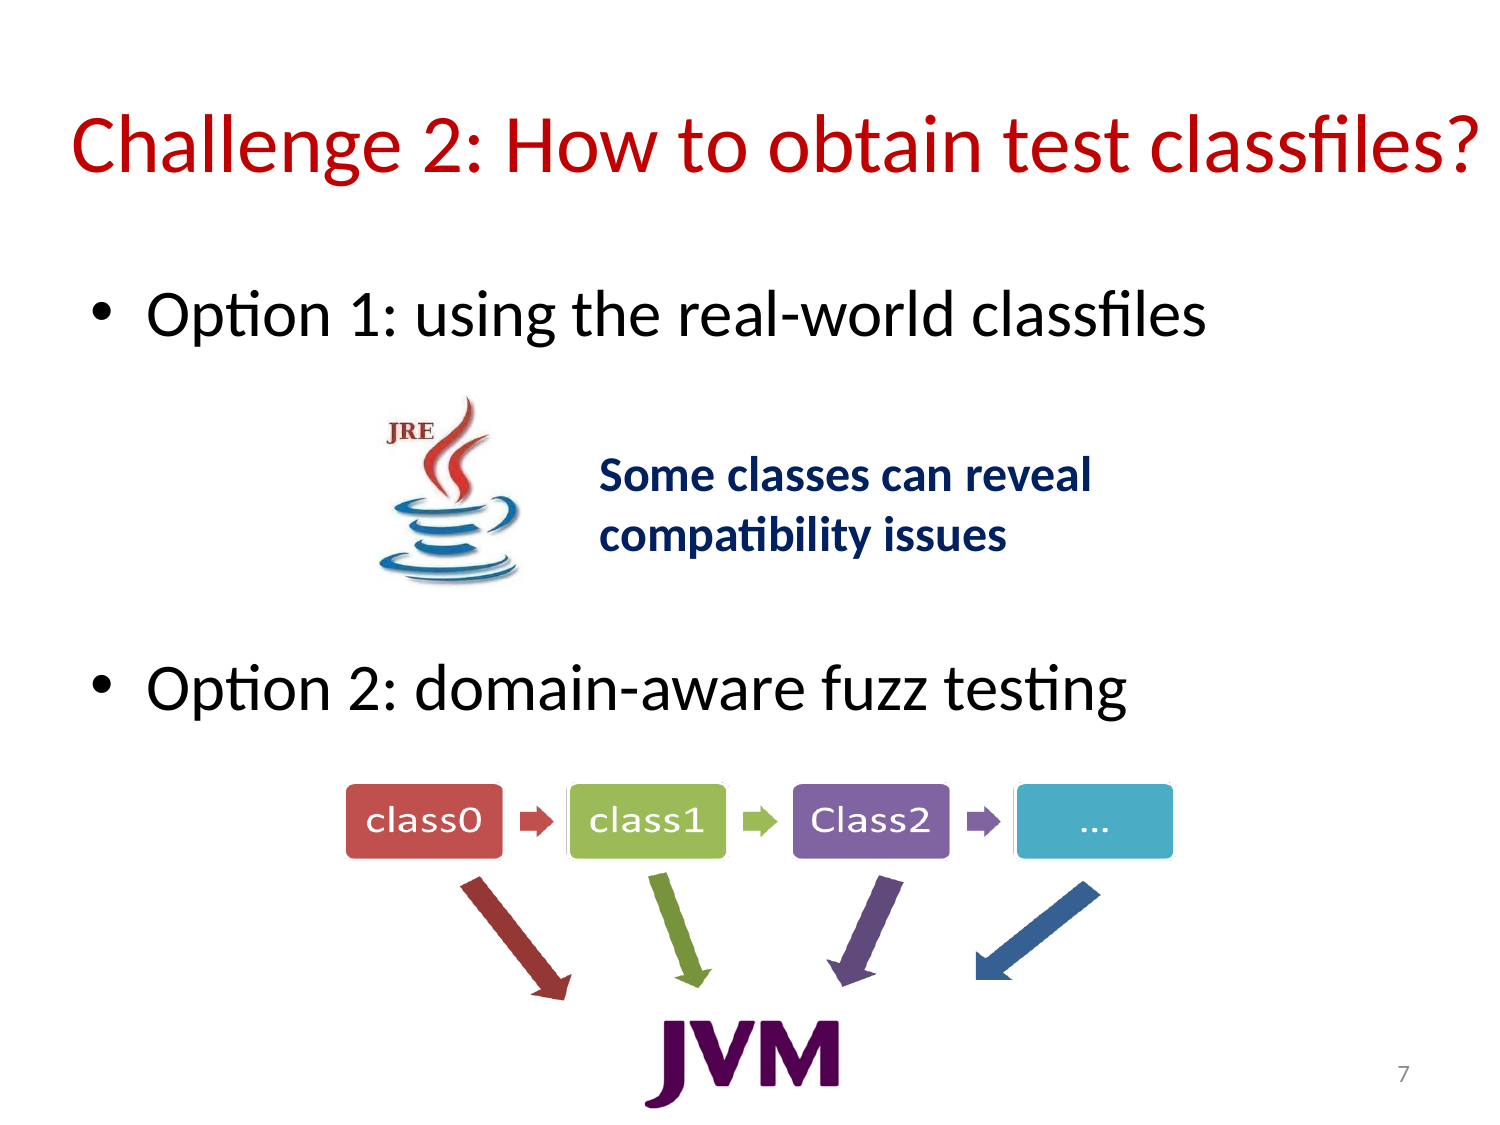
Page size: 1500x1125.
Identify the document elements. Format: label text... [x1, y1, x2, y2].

picture [377, 395, 523, 590]
text_box Some classes can reveal compatibility issues [584, 434, 1138, 569]
slide_number 7 [1180, 1042, 1425, 1103]
title Challenge 2: How to obtain test classfiles? [0, 45, 1500, 233]
picture [334, 739, 1176, 1125]
list Option 1: using the real-world classfiles Option 2: domain-aware fuzz testing [75, 262, 1436, 1005]
